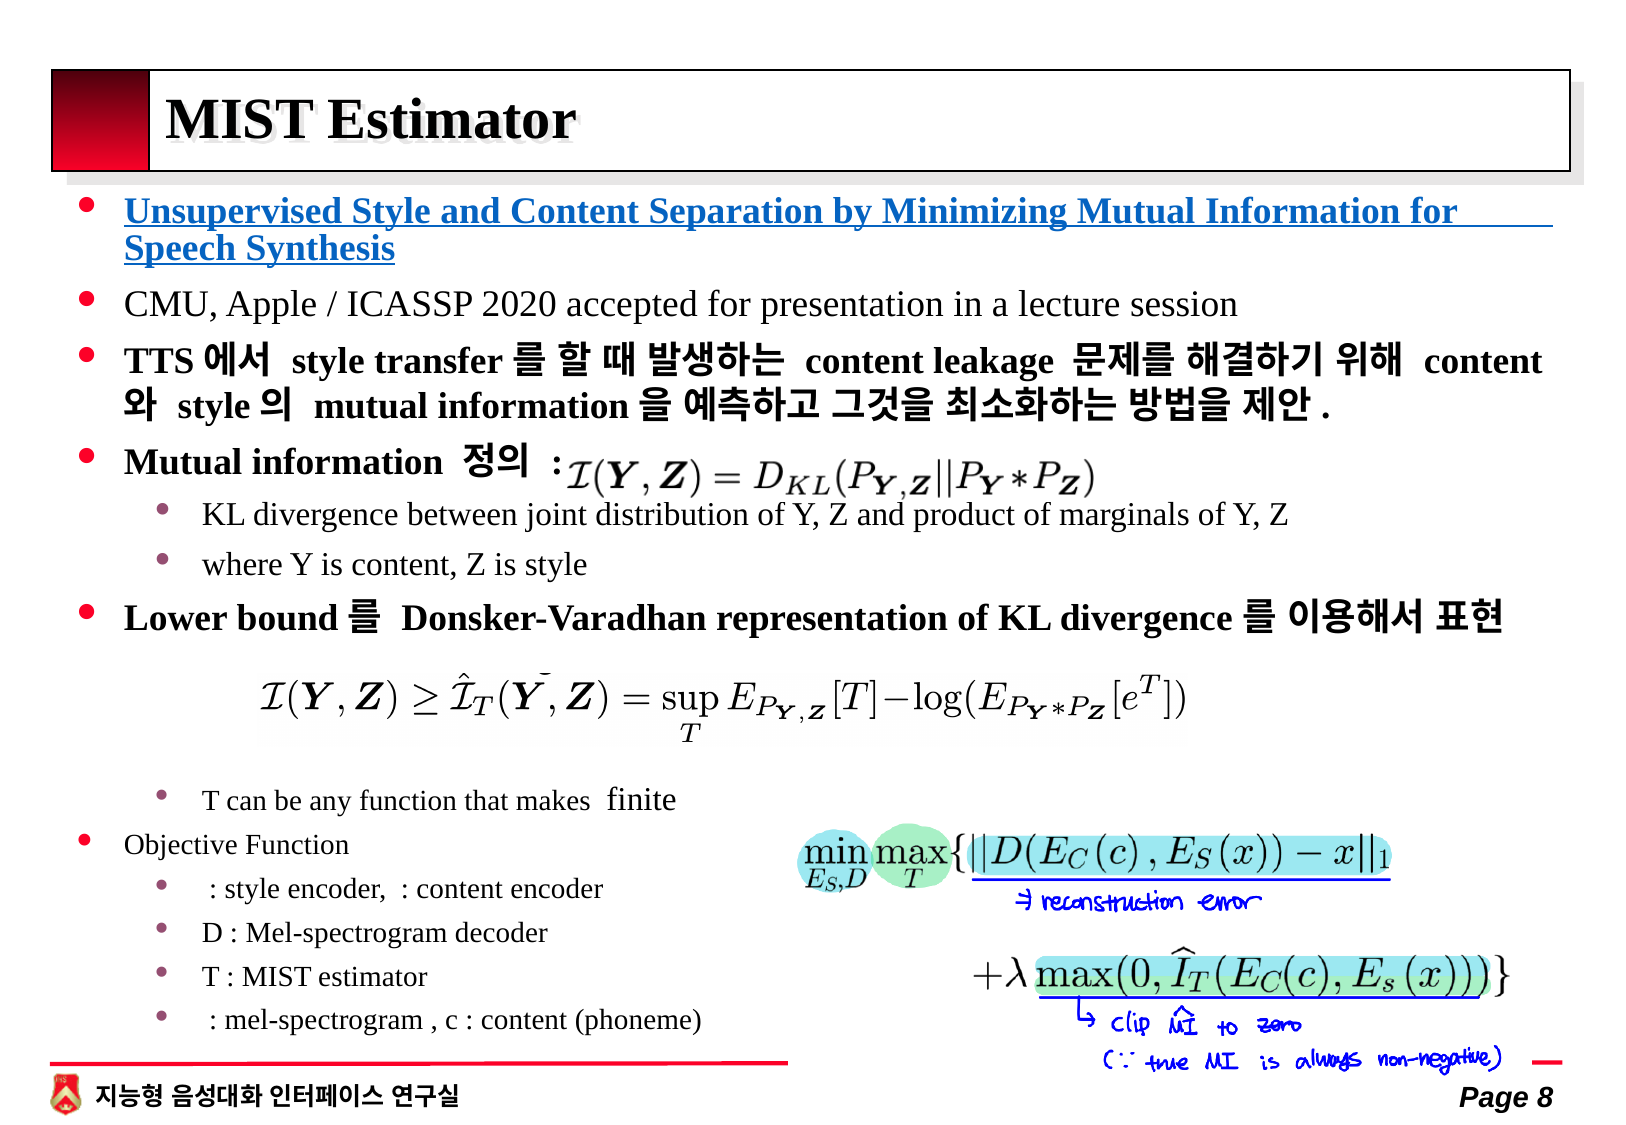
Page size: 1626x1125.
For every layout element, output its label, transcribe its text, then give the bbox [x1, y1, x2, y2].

title MIST Estimator [149, 65, 1576, 179]
picture [561, 455, 1097, 502]
picture [256, 673, 1188, 747]
picture [788, 806, 1532, 1101]
picture [48, 1068, 86, 1119]
slide_number Page 8 [1393, 1070, 1569, 1121]
